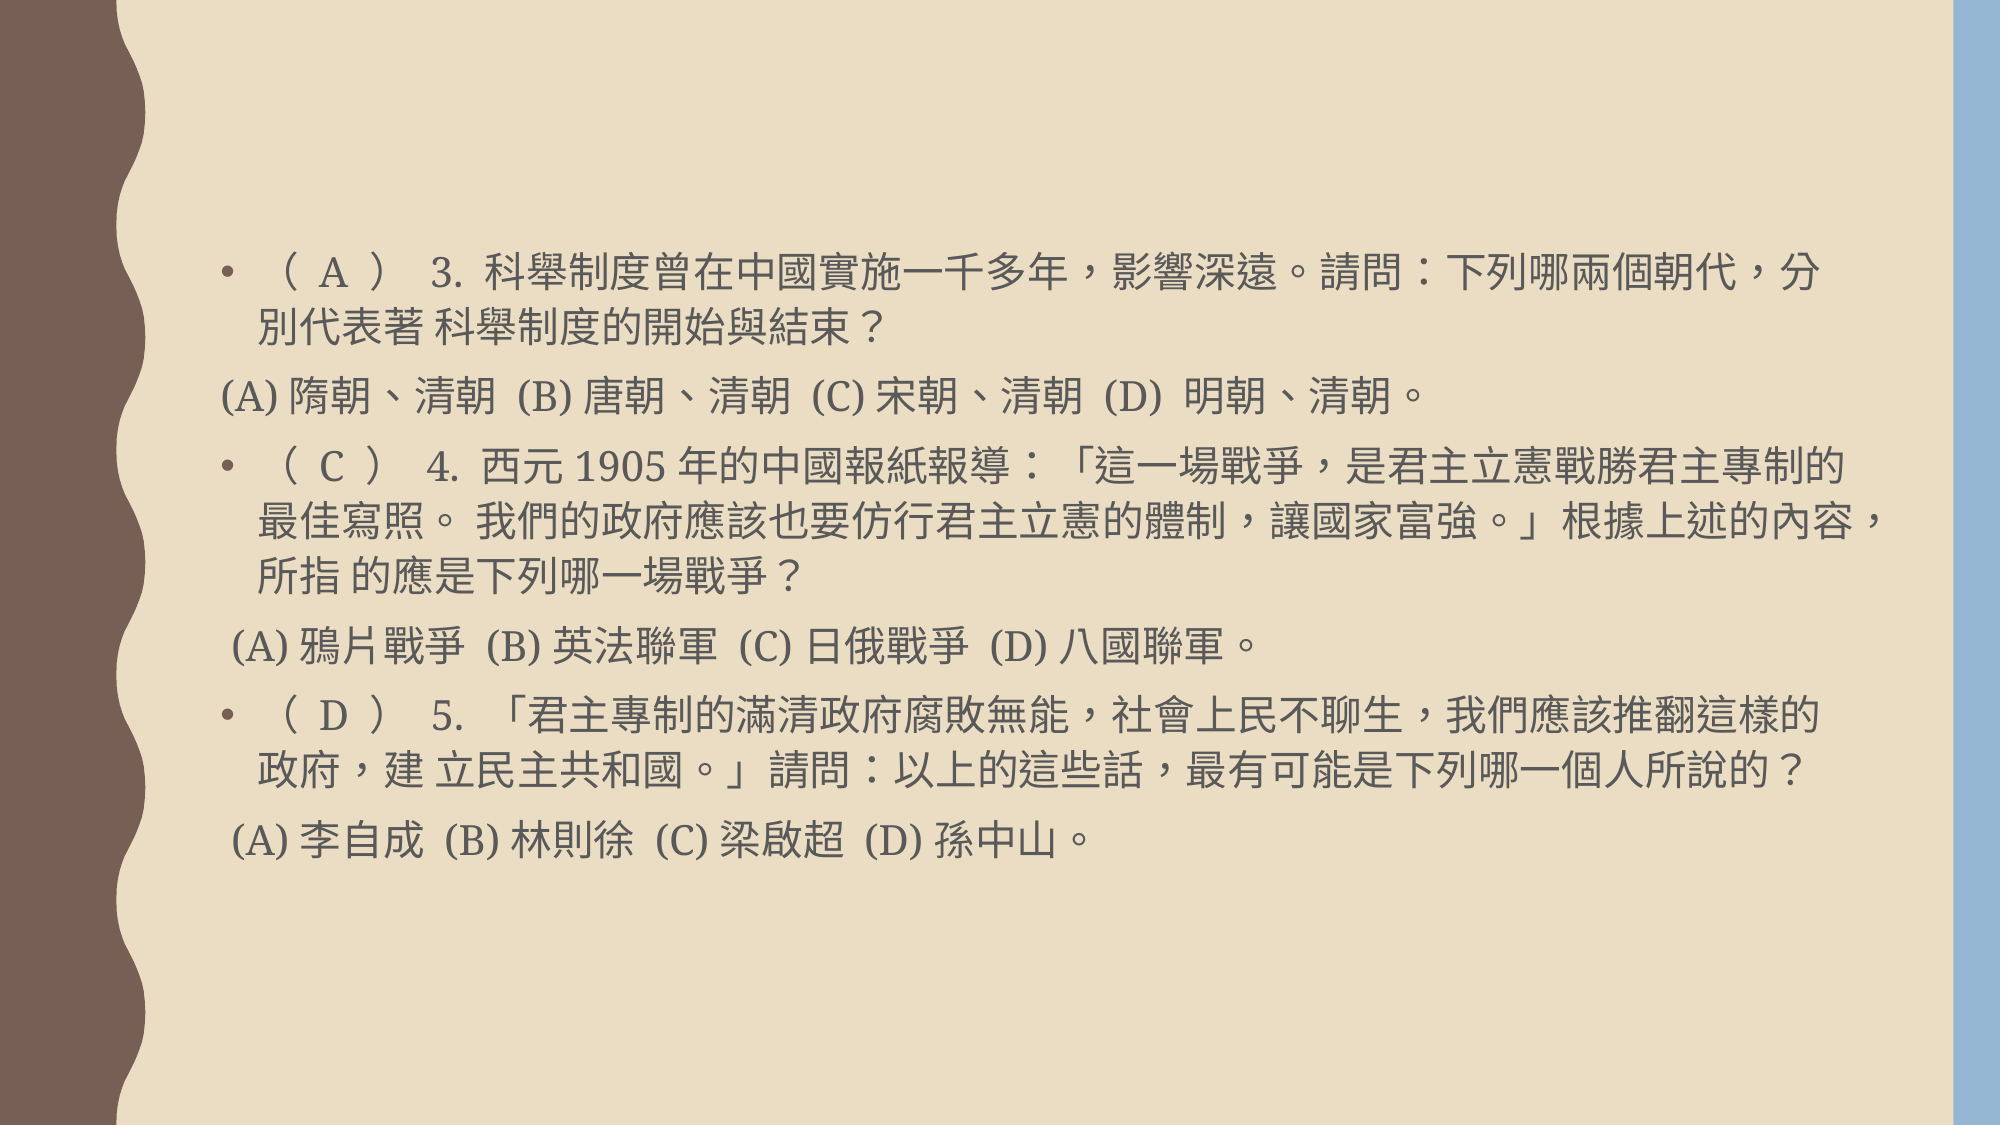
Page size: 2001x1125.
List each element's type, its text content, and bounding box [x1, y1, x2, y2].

list （ A ） 3. 科舉制度曾在中國實施一千多年，影響深遠。請問：下列哪兩個朝代，分別代表著 科舉制度的開始與結束？ (A)隋朝、清朝 (B)唐朝、清朝 (C)宋朝、清朝 (D) 明朝、清朝。 （ C ） 4. 西元1905年的中國報紙報導：「這一場戰爭，是君主立憲戰勝君主專制的最佳寫照。 我們的政府應該也要仿行君主立憲的體制，讓國家富強。」根據上述的內容，所指 的應是下列哪一場戰爭？ (A)鴉片戰爭 (B)英法聯軍 (C)日俄戰爭 (D)八國聯軍。 （ D ） 5. 「君主專制的滿清政府腐敗無能，社會上民不聊生，我們應該推翻這樣的政府，建 立民主共和國。」請問：以上的這些話，最有可能是下列哪一個人所說的？ (A)李自成 (B)林則徐 (C)梁啟超 (D)孫中山。 [205, 233, 1875, 965]
